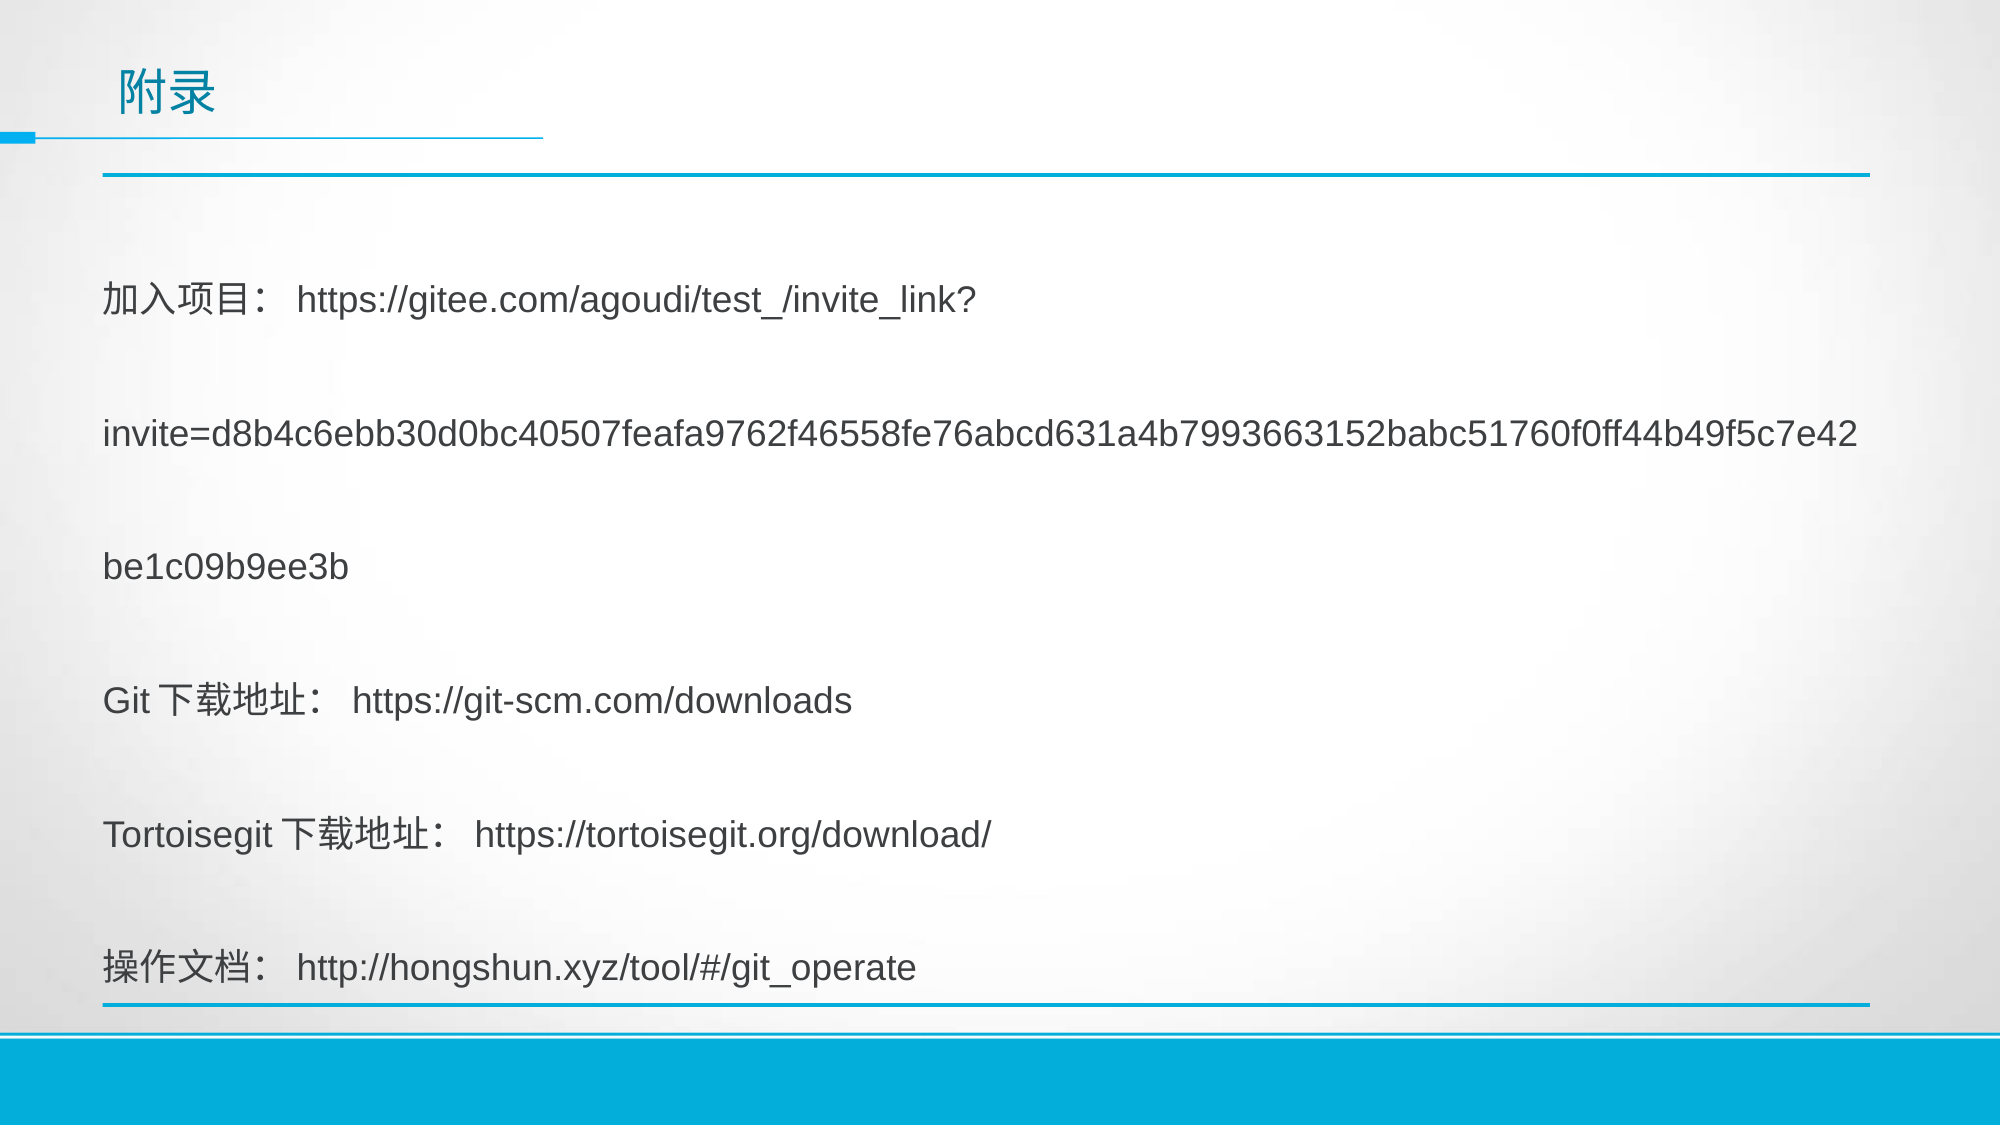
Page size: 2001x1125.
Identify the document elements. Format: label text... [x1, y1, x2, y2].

picture [0, 0, 2000, 1032]
text_box 附录 [102, 42, 1903, 138]
